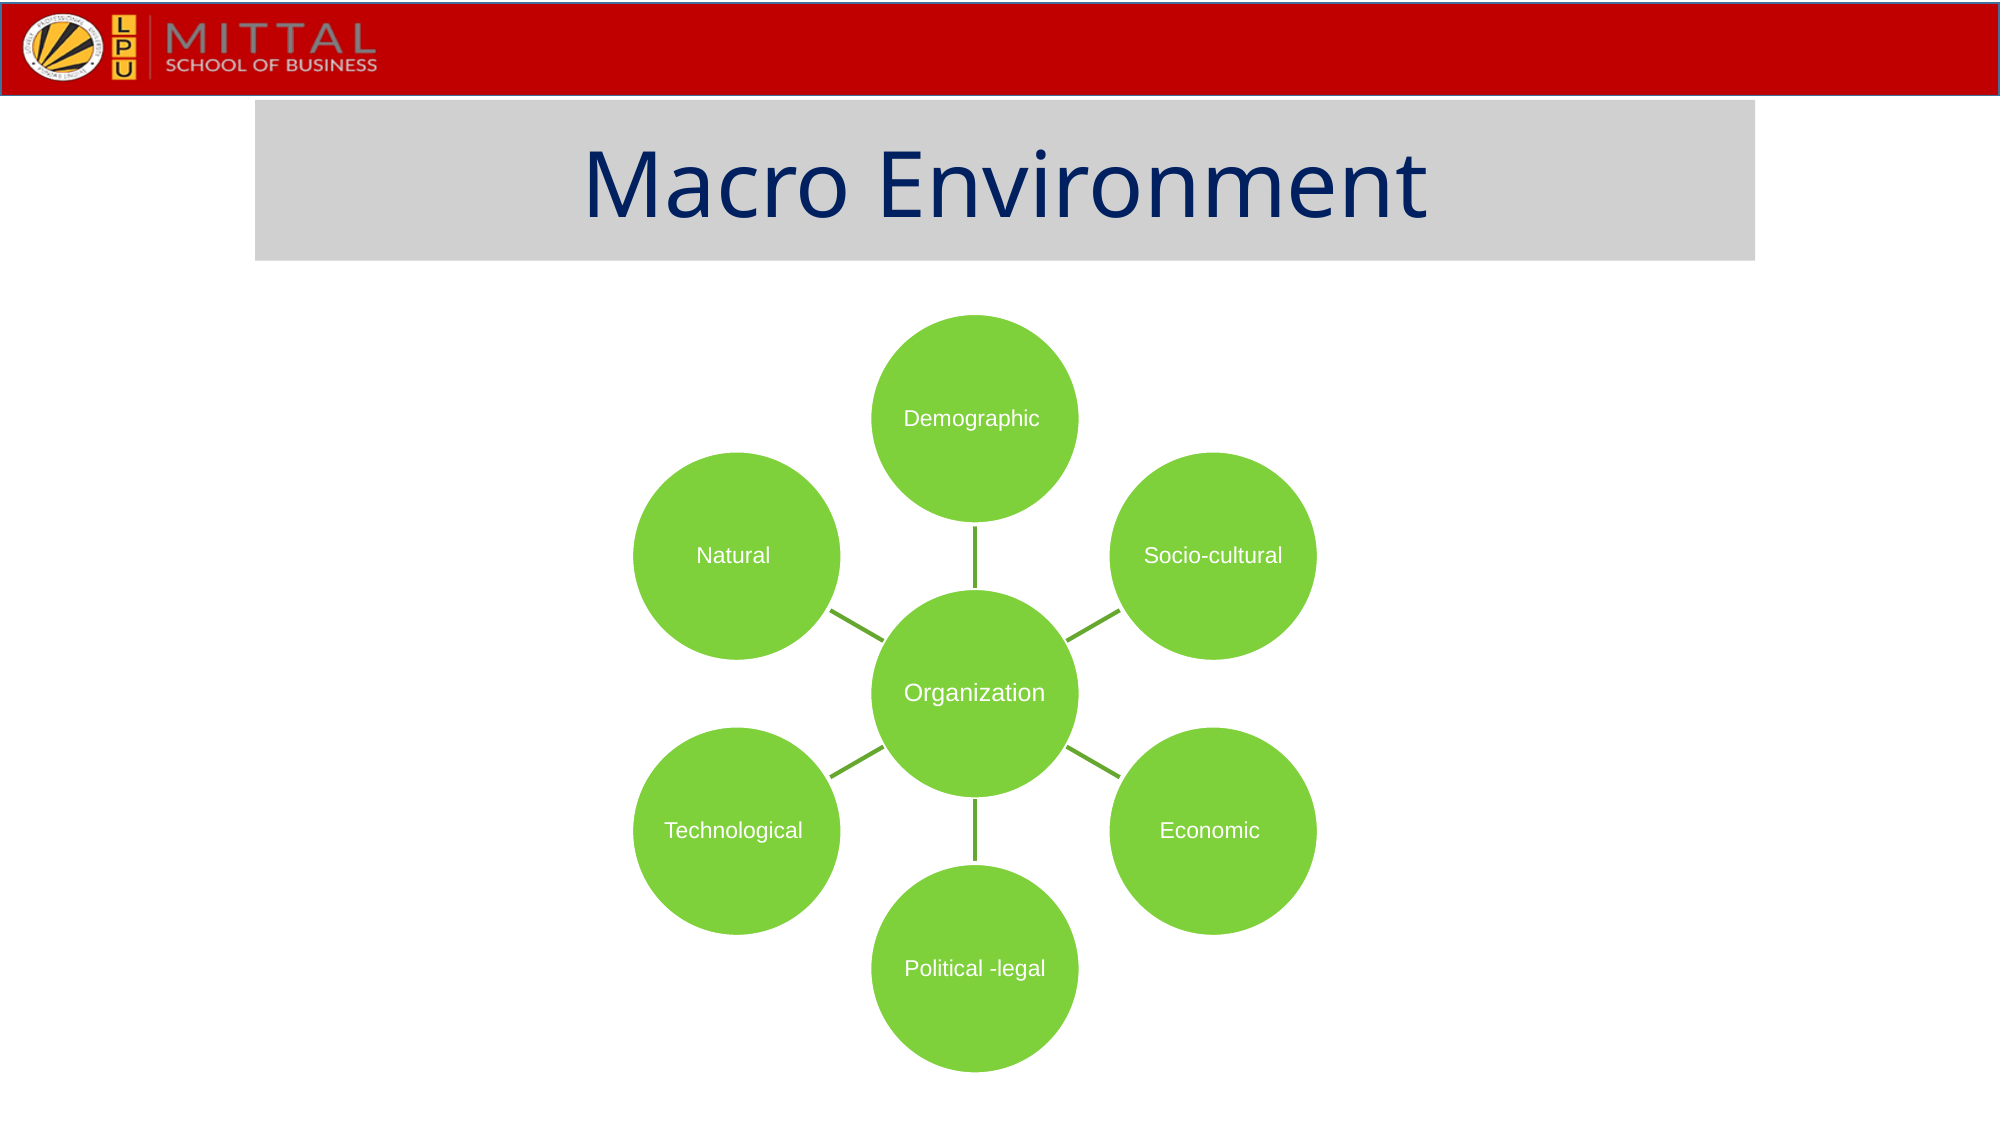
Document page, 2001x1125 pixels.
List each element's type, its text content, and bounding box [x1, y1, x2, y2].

text_box Macro Environment [255, 99, 1756, 261]
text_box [349, 312, 1601, 1076]
picture [0, 0, 2000, 107]
